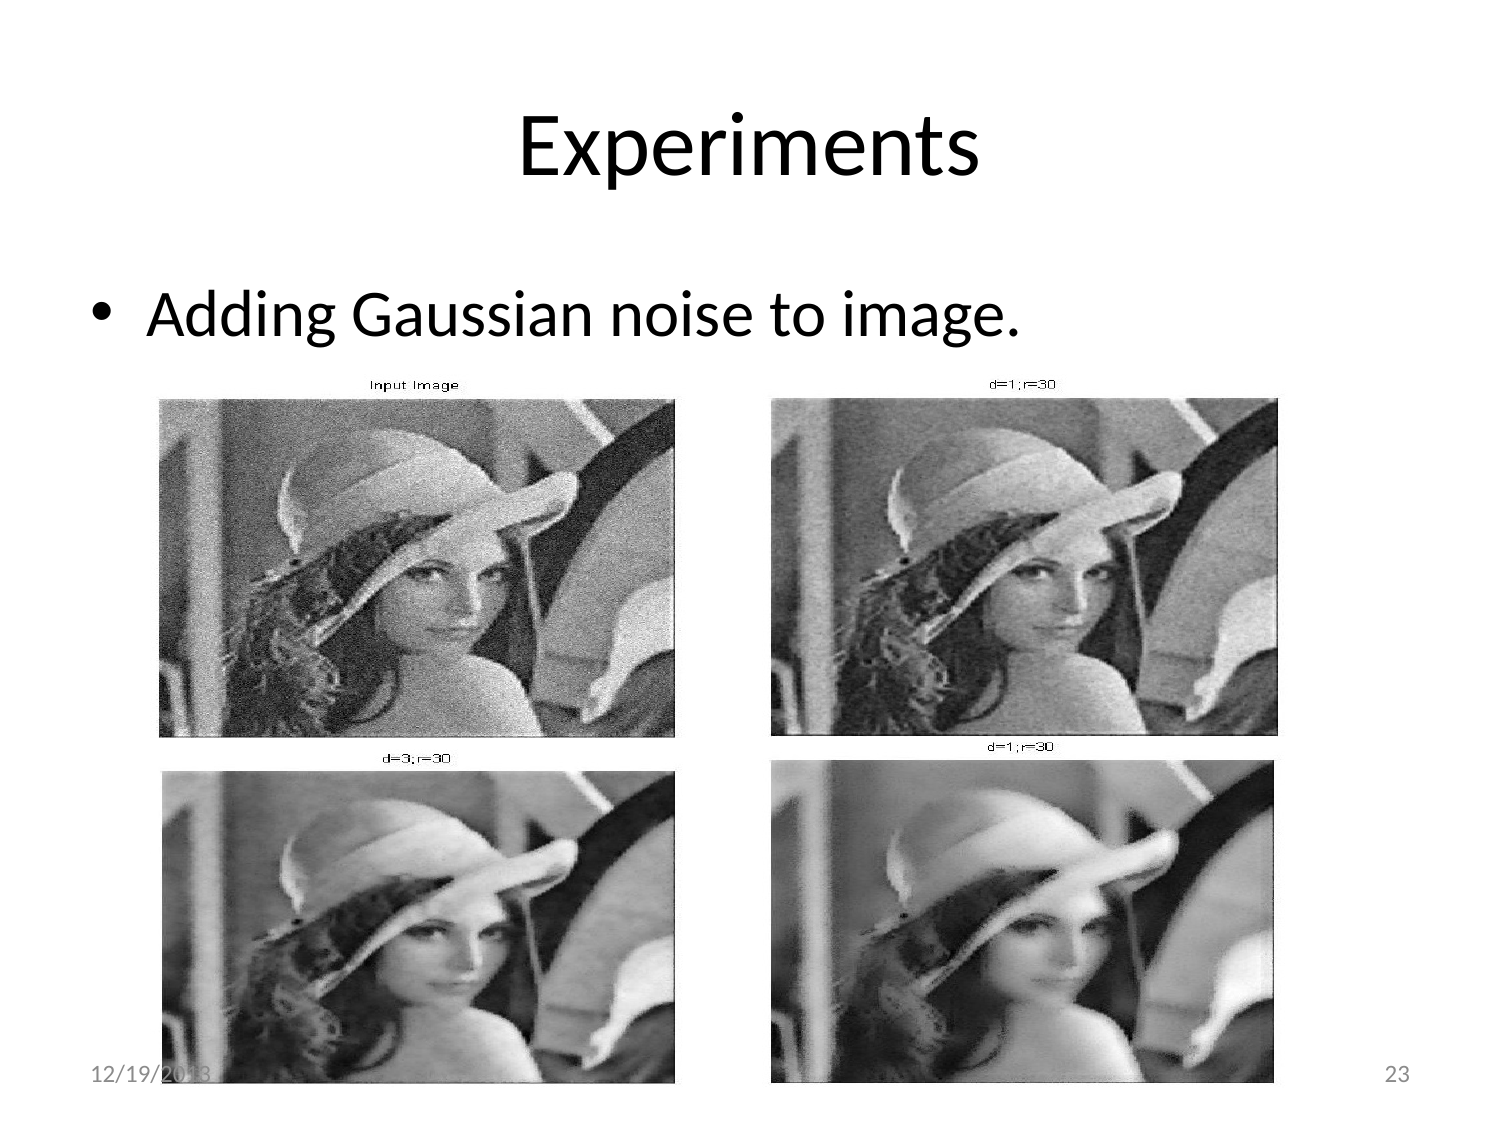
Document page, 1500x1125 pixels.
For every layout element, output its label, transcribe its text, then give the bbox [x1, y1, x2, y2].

title Experiments [75, 45, 1425, 233]
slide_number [75, 1042, 425, 1103]
picture [149, 749, 688, 1088]
slide_number 23 [1074, 1042, 1425, 1103]
list Adding Gaussian noise to image. [75, 262, 1425, 1005]
picture [762, 374, 1288, 1088]
picture [149, 374, 688, 738]
